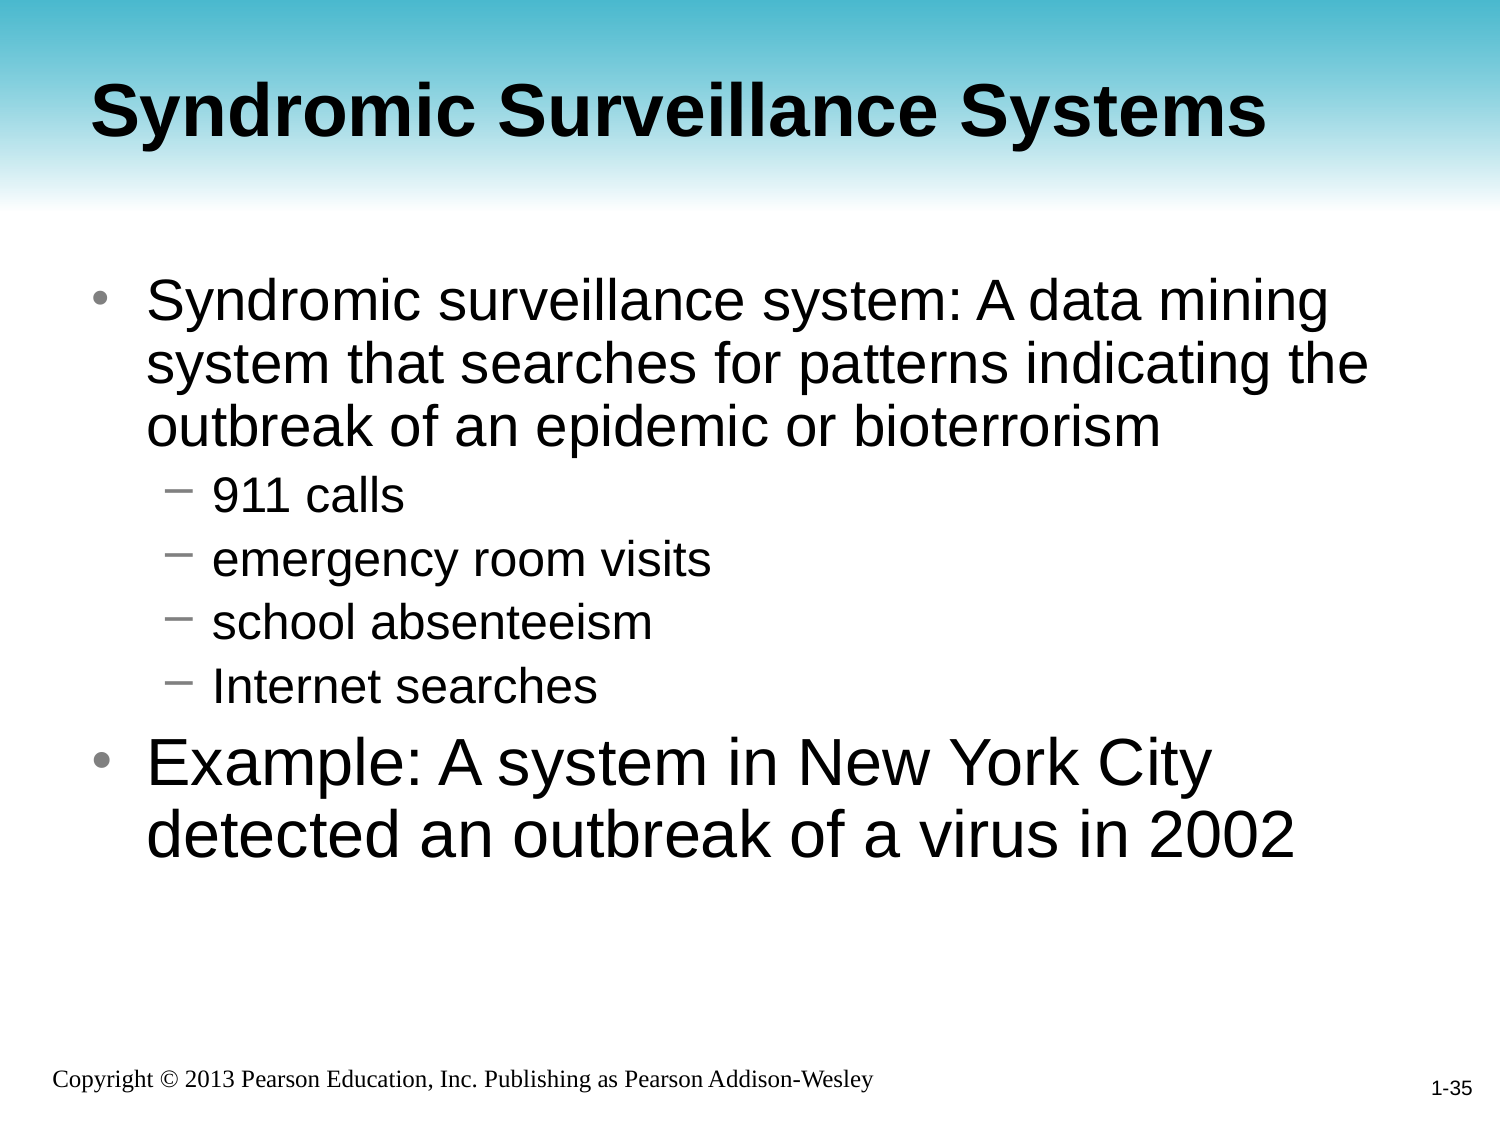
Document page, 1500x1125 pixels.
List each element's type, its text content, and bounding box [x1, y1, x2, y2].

title Syndromic Surveillance Systems [74, 12, 1438, 201]
list Syndromic surveillance system: A data mining system that searches for patterns indicating the outbreak of an epidemic or bioterrorism 911 calls emergency room visits school absenteeism Internet searches Example: A system in New York City detected an outbreak of a virus in 2002 [74, 262, 1438, 938]
slide_number 1-35 [1174, 1049, 1488, 1125]
